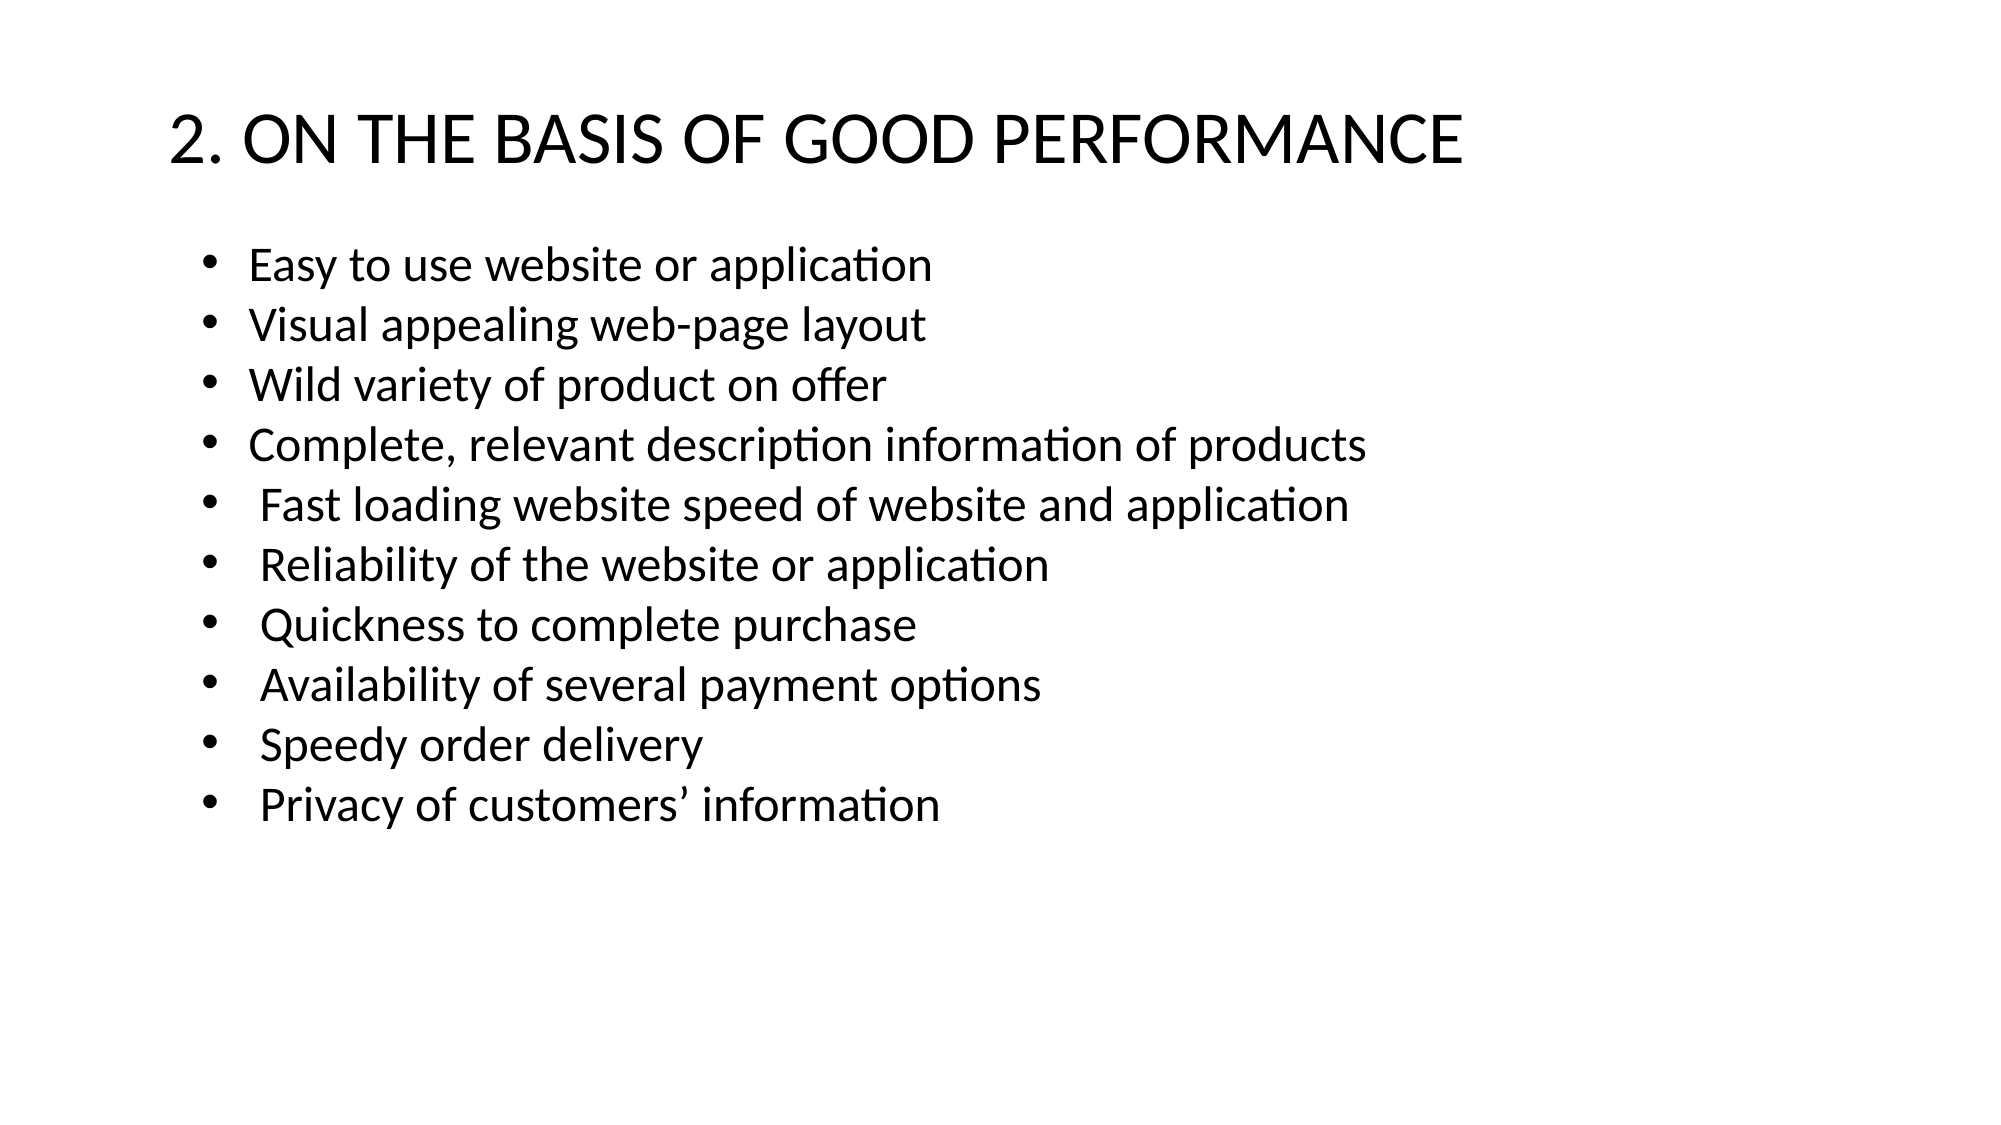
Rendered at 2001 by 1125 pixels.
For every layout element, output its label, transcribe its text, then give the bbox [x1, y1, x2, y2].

text_box Easy to use website or application Visual appealing web-page layout Wild variety of product on offer Complete, relevant description information of products Fast loading website speed of website and application Reliability of the website or application Quickness to complete purchase Availability of several payment options Speedy order delivery Privacy of customers’ information [186, 224, 1383, 1019]
text_box 2. ON THE BASIS OF GOOD PERFORMANCE [153, 80, 1499, 186]
